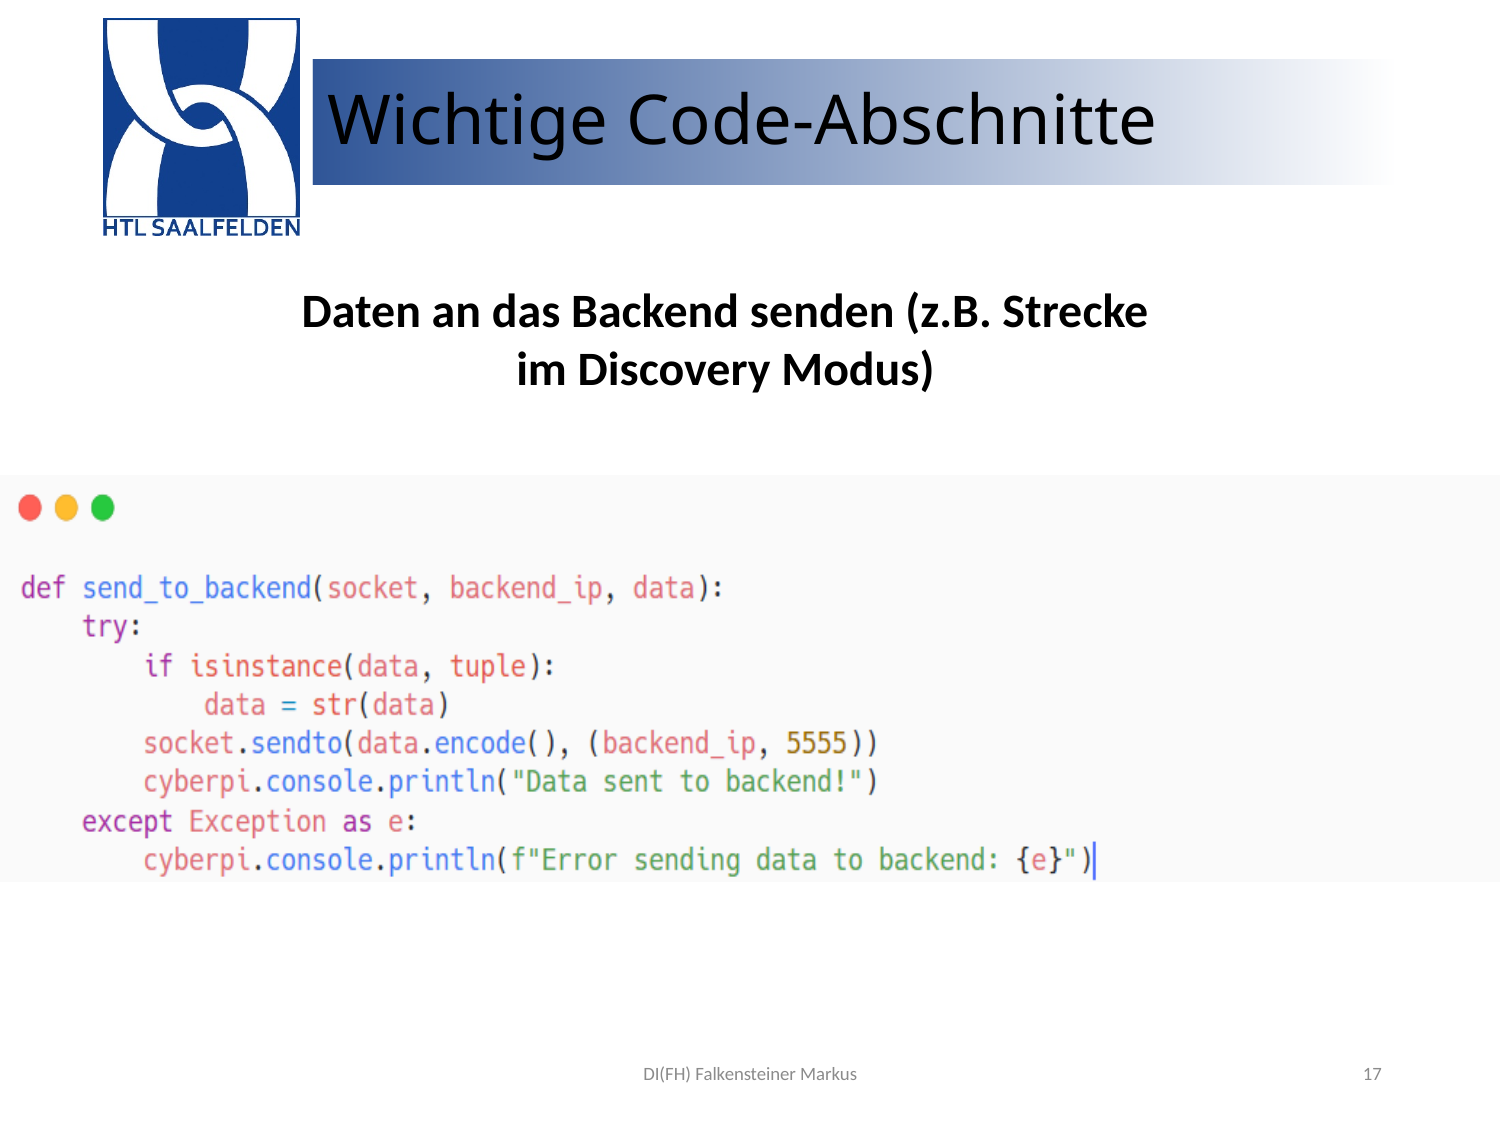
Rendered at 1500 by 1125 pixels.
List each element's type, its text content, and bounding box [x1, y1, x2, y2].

text_box Daten an das Backend senden (z.B. Strecke im Discovery Modus) [275, 272, 1176, 403]
title Wichtige Code-Abschnitte [312, 59, 1397, 185]
slide_number 17 [1059, 1042, 1397, 1103]
picture [103, 18, 300, 236]
picture [0, 475, 1500, 882]
footer DI(FH) Falkensteiner Markus [496, 1042, 1004, 1103]
